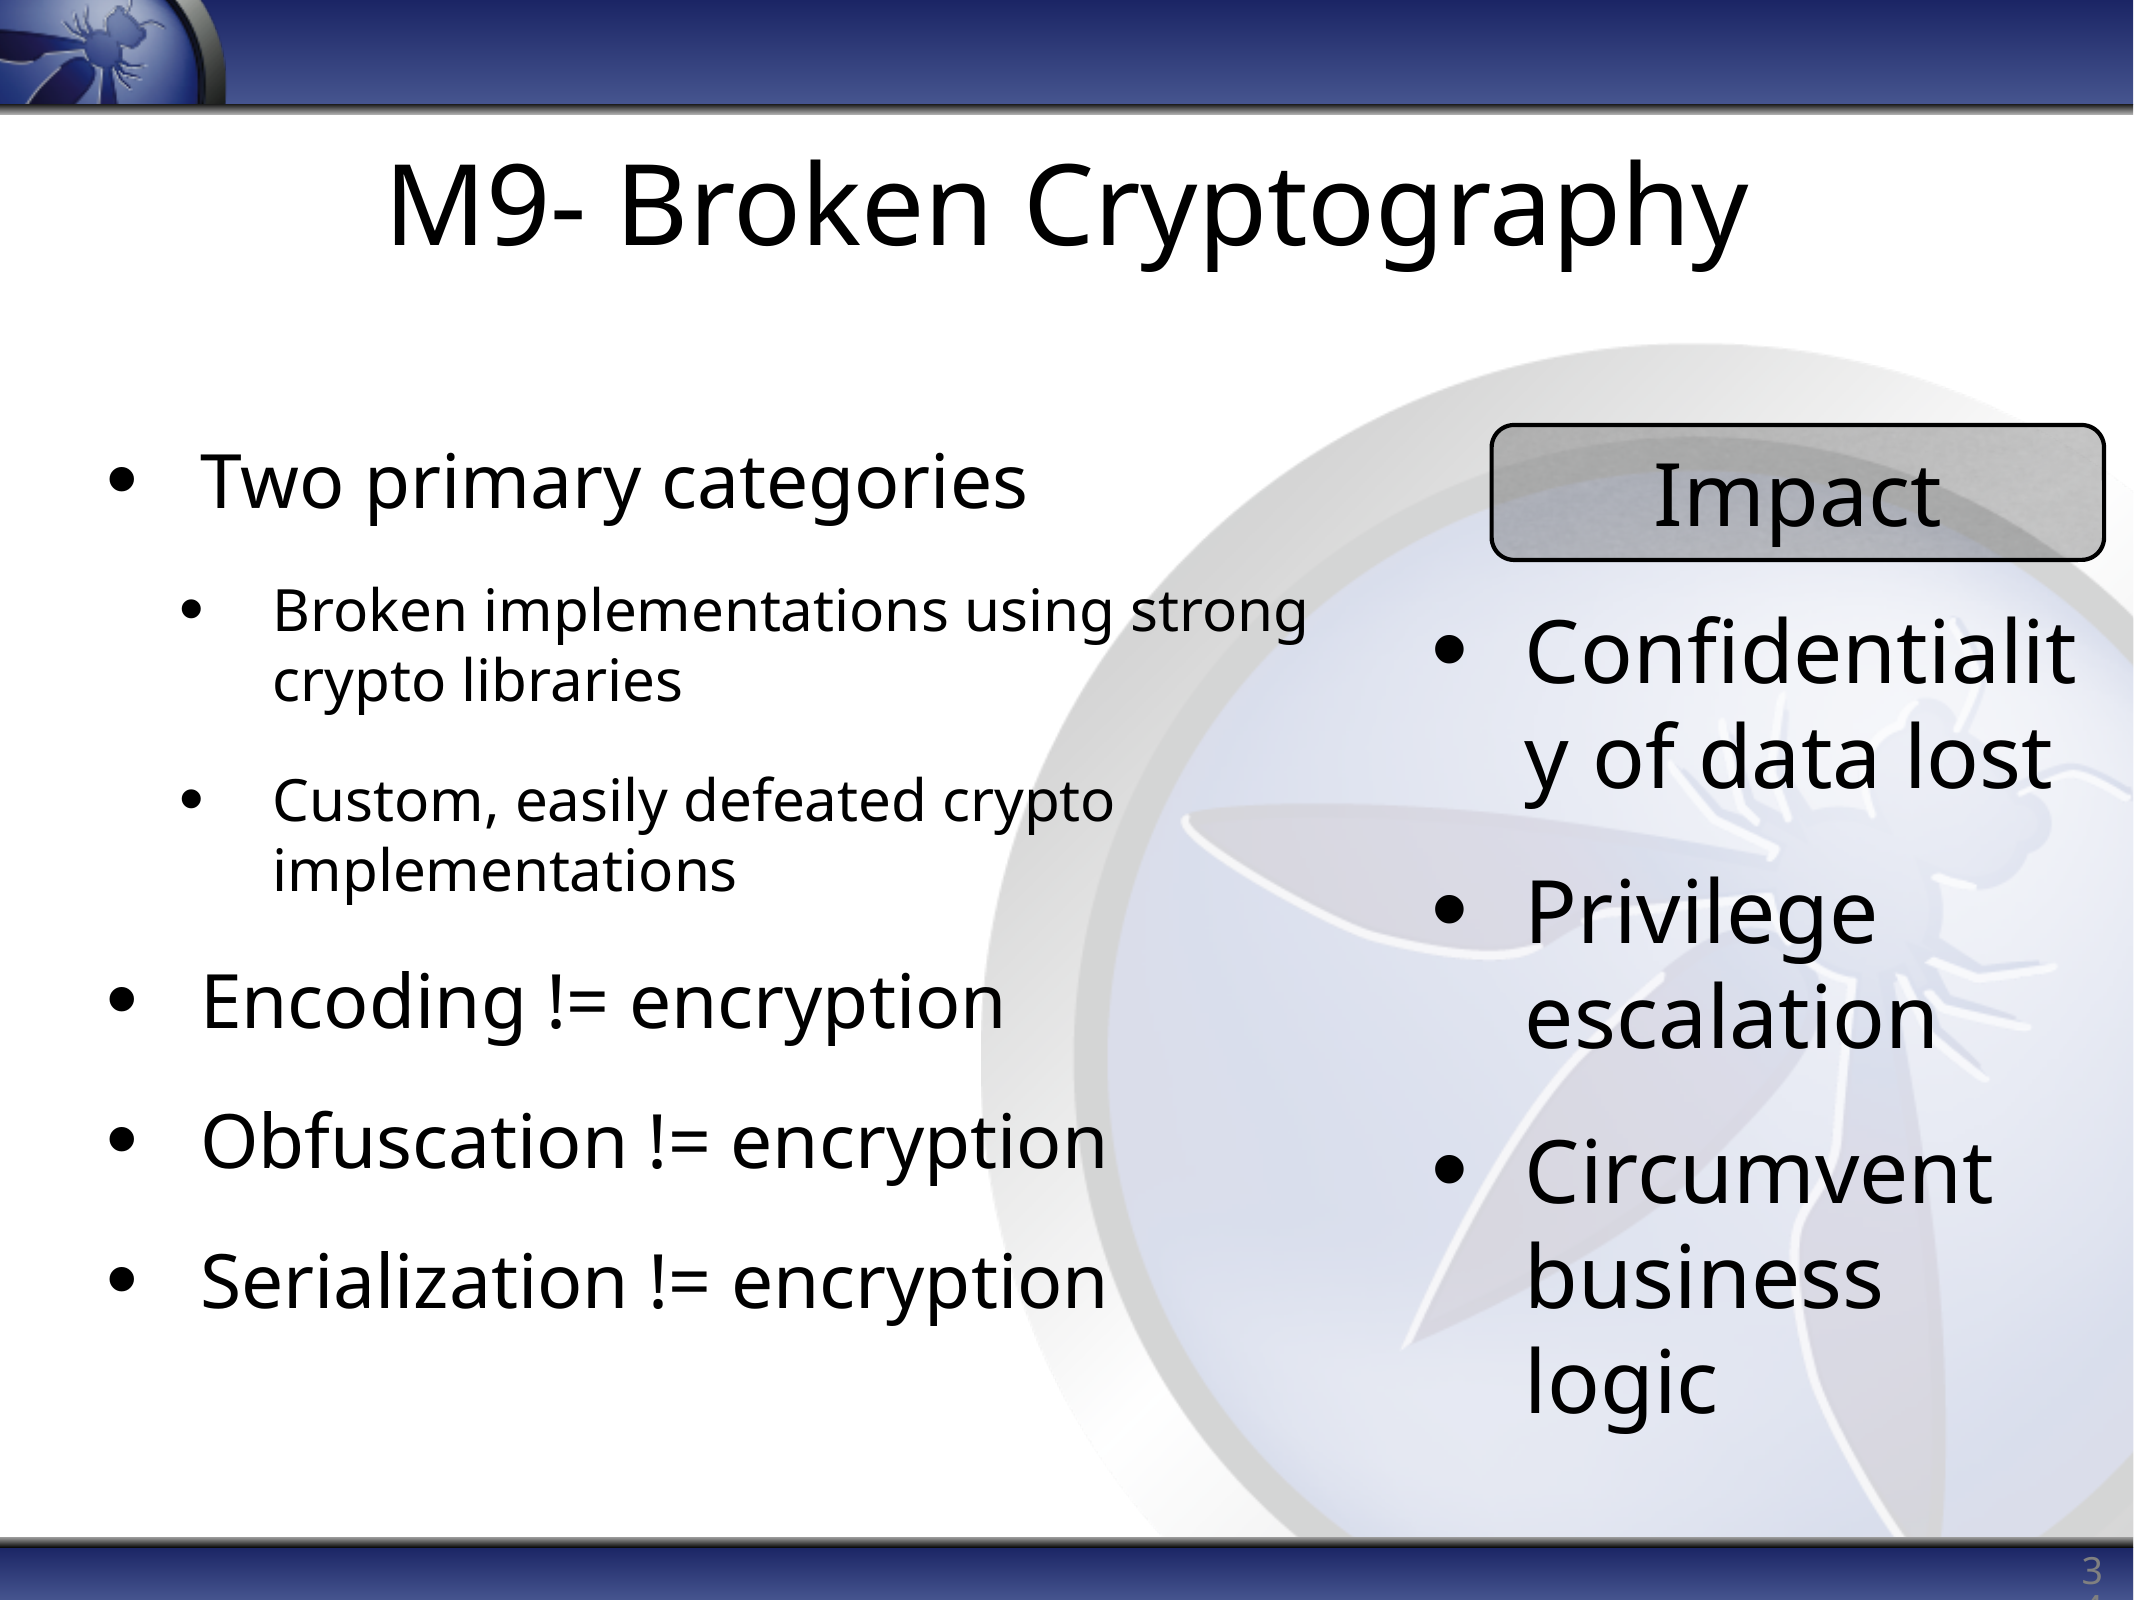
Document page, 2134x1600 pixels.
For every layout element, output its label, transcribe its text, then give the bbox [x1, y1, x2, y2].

list Two primary categories Broken implementations using strong crypto libraries Custom, easily defeated crypto implementations Encoding != encryption Obfuscation != encryption Serialization != encryption [53, 424, 1355, 1513]
text_box Impact [1491, 424, 2105, 560]
picture [0, 0, 228, 104]
title M9- Broken Cryptography [66, 124, 2068, 351]
picture [981, 339, 2134, 1600]
slide_number 34 [2066, 1539, 2124, 1600]
text_box Confidentiality of data lost Privilege escalation Circumvent business logic [1379, 587, 2105, 1463]
